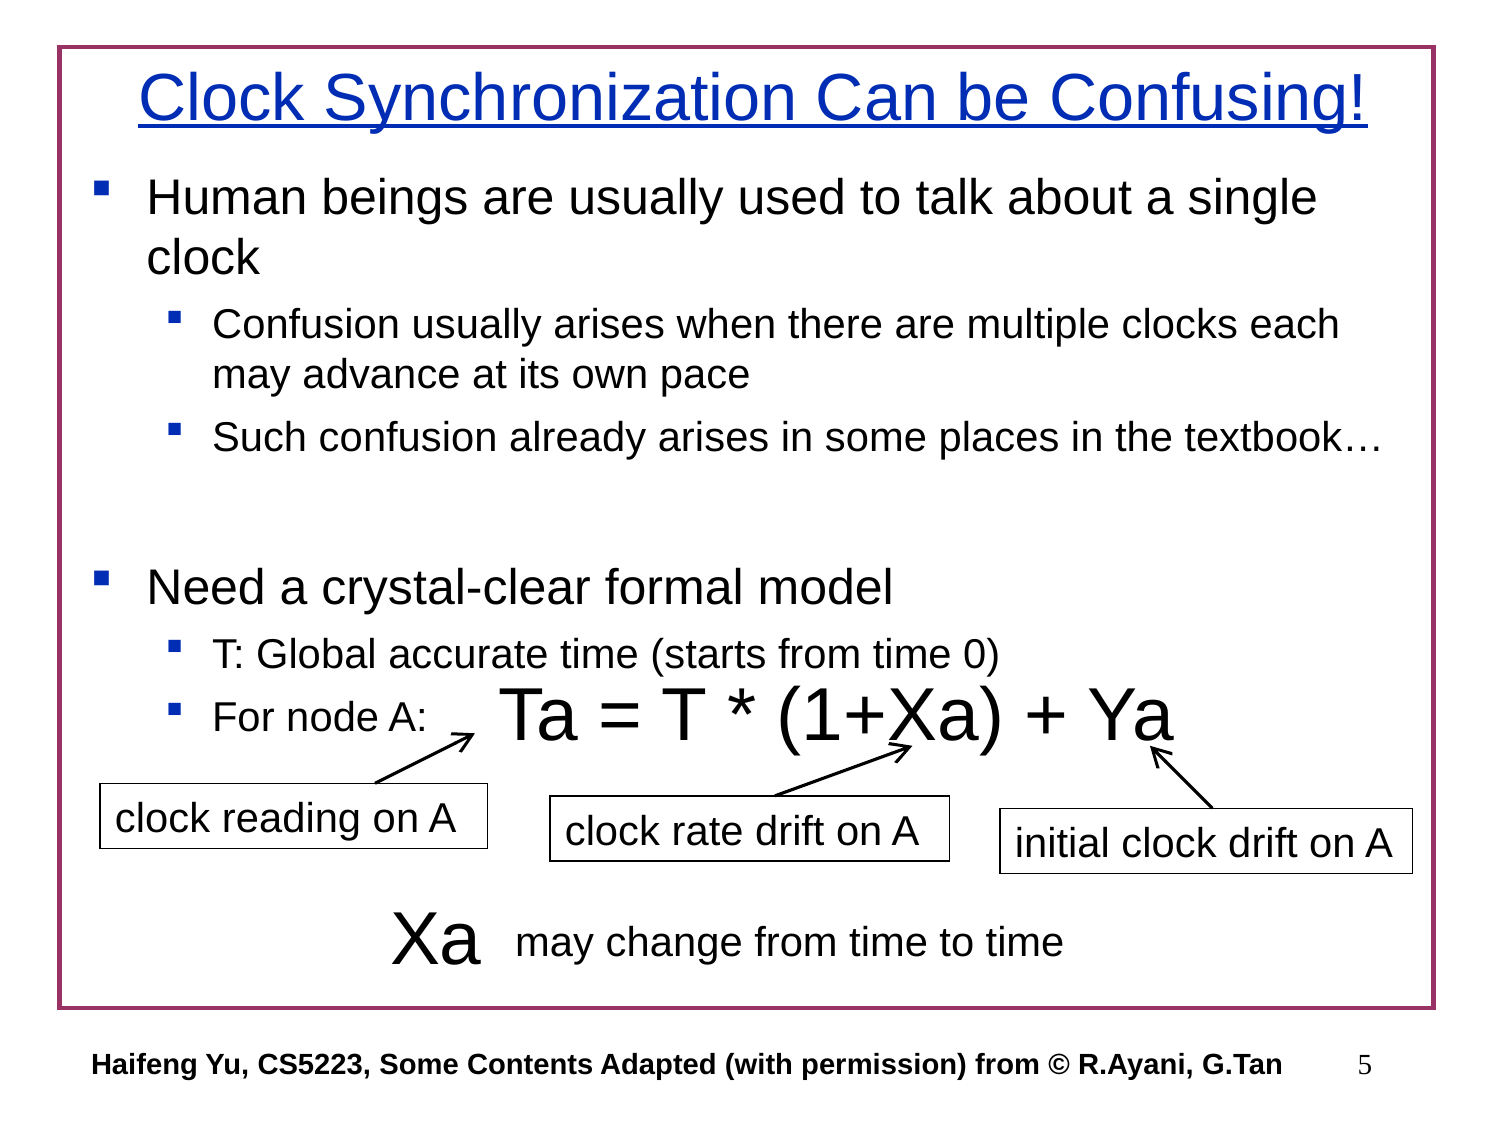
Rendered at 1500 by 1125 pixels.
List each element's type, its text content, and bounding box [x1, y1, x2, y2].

text_box clock reading on A [99, 783, 488, 849]
list Human beings are usually used to talk about a single clock Confusion usually arises when there are multiple clocks each may advance at its own pace Such confusion already arises in some places in the textbook… Need a crystal-clear formal model T: Global accurate time (starts from time 0) For node A: [75, 157, 1413, 746]
text_box initial clock drift on A [999, 808, 1413, 874]
text_box [1149, 745, 1213, 809]
text_box Ta = T * (1+Xa) + Ya [483, 658, 1191, 764]
text_box [774, 742, 913, 796]
text_box clock rate drift on A [549, 795, 950, 861]
title Clock Synchronization Can be Confusing! [115, 24, 1392, 157]
text_box may change from time to time [500, 907, 1200, 973]
text_box [374, 733, 475, 784]
text_box Xa [374, 882, 497, 988]
slide_number 5 [1326, 1024, 1388, 1101]
footer Haifeng Yu, CS5223, Some Contents Adapted (with permission) from © R.Ayani, G.Tan [49, 1024, 1326, 1101]
